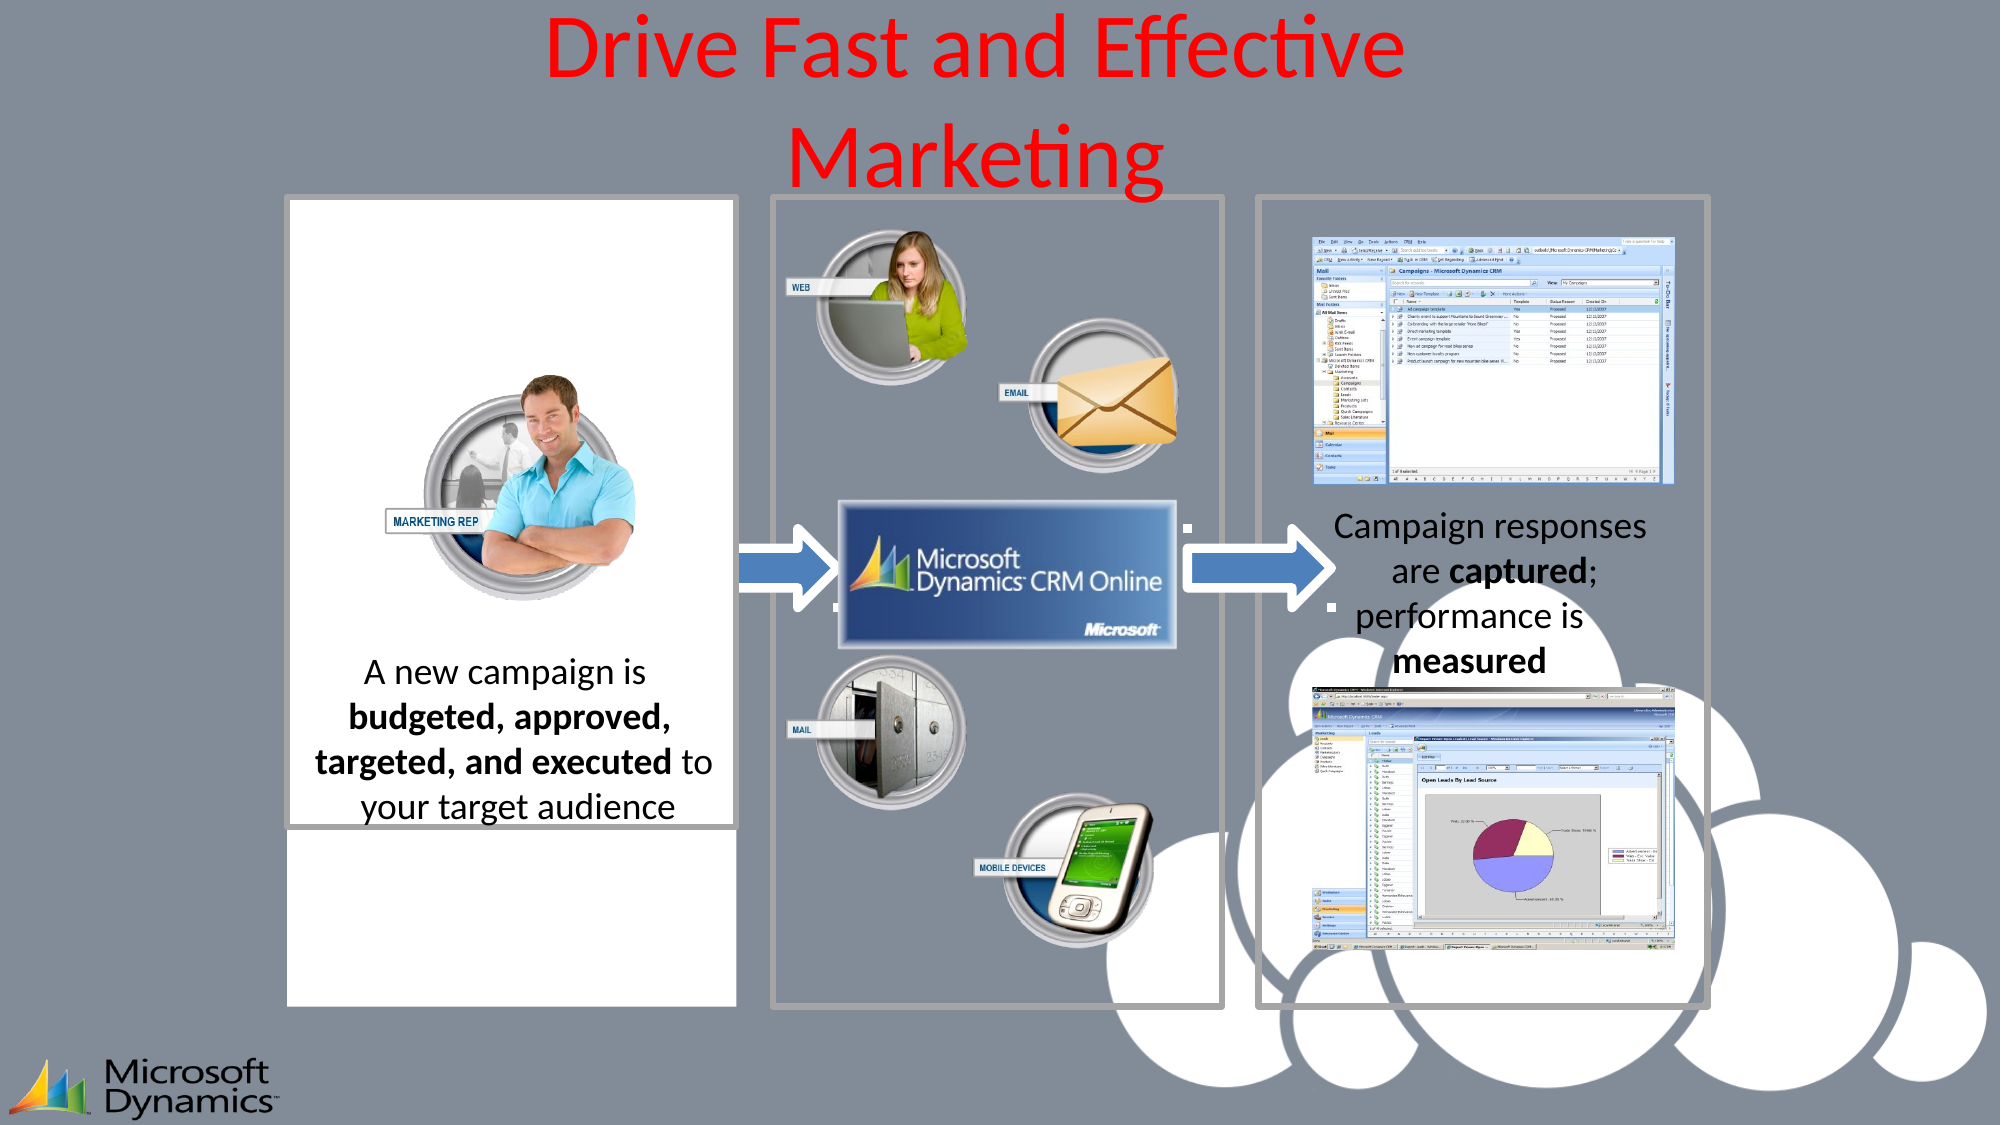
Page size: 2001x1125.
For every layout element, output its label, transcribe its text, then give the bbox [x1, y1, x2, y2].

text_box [353, 199, 1200, 960]
title Drive Fast and Effective Marketing [357, 0, 1593, 193]
picture [0, 1051, 288, 1125]
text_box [837, 237, 1675, 950]
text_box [287, 193, 1721, 1096]
